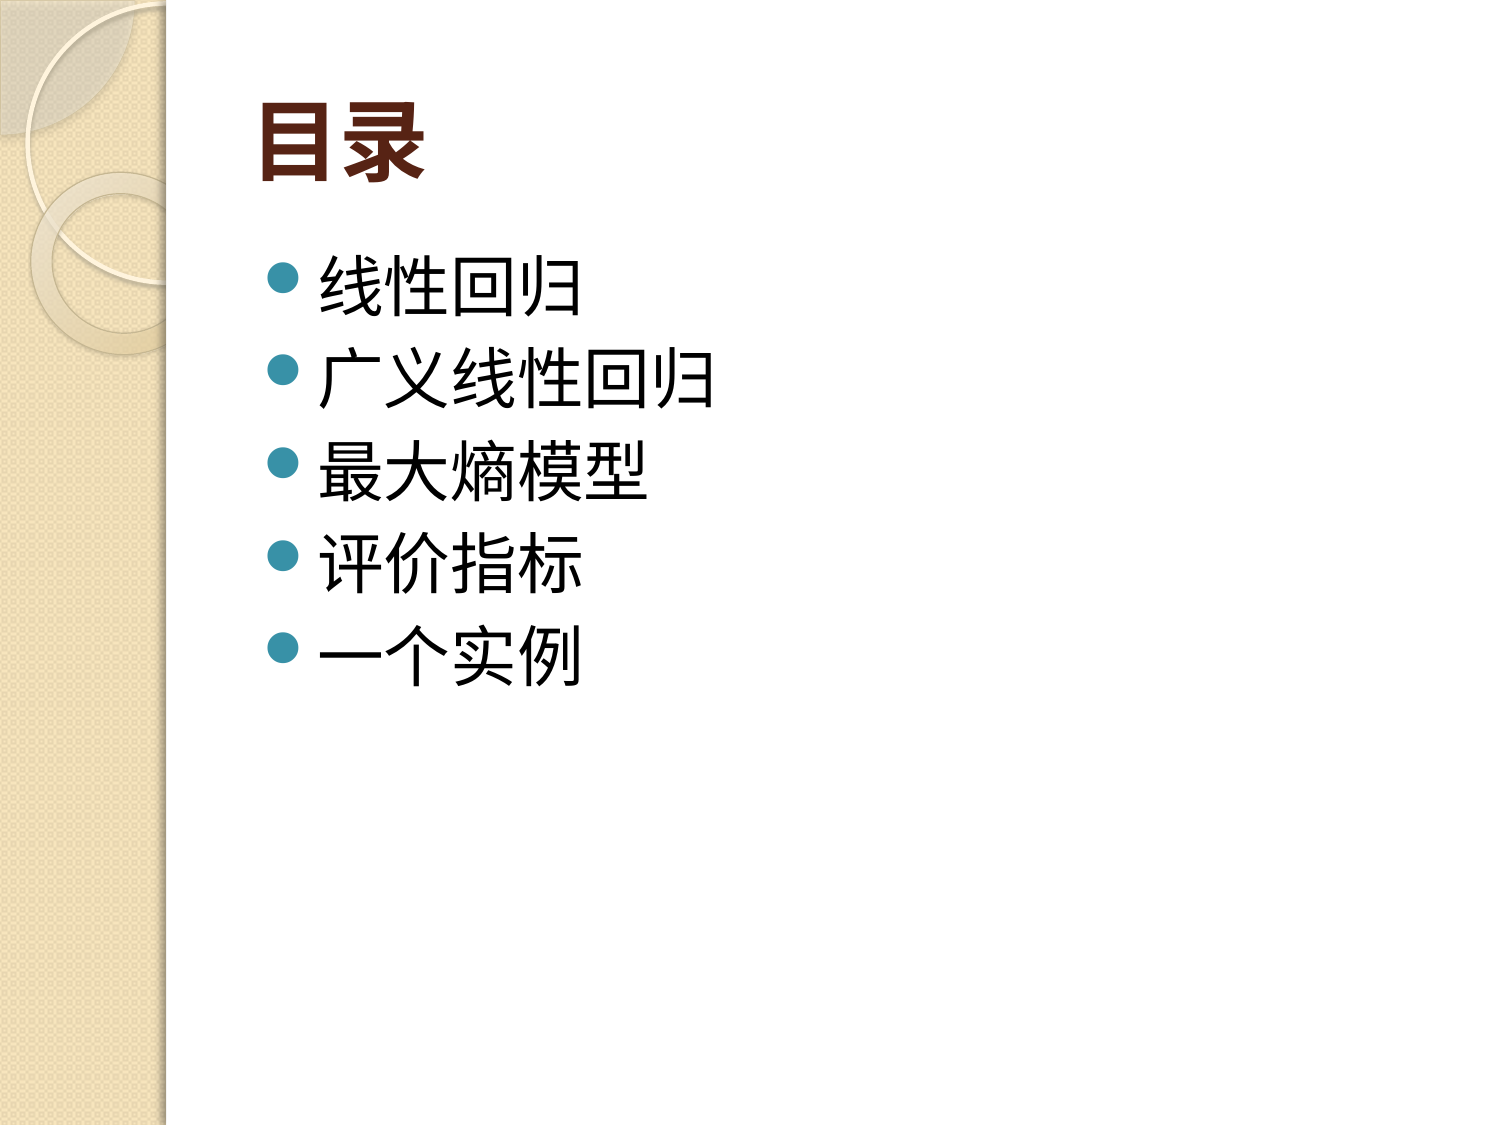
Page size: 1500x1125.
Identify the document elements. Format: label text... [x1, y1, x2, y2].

list 线性回归 广义线性回归 最大熵模型 评价指标 一个实例 [235, 237, 1466, 1025]
title 目录 [235, 45, 1466, 233]
